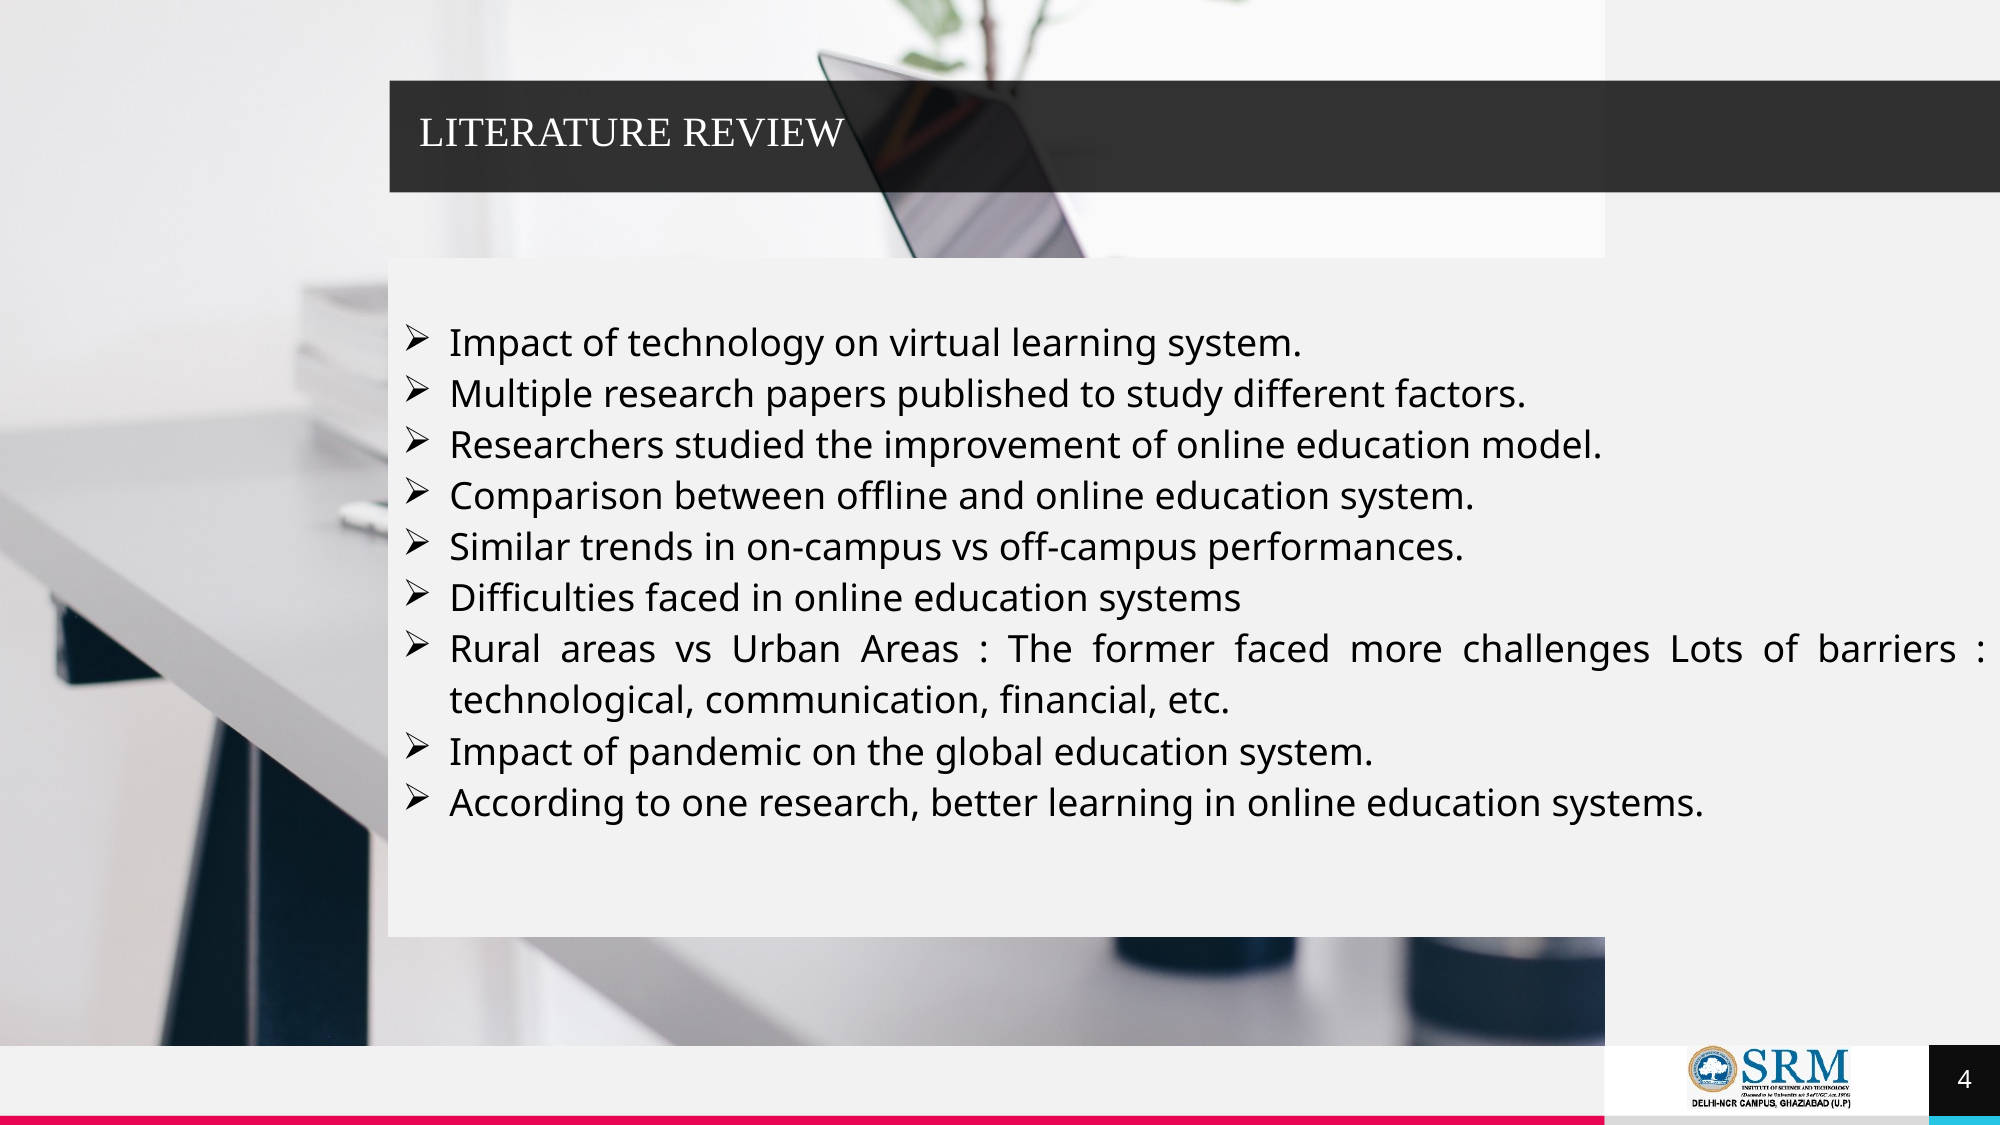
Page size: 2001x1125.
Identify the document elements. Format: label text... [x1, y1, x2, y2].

picture [1687, 1045, 1851, 1109]
picture [0, 0, 1605, 1046]
slide_number 4 [1929, 1045, 2000, 1116]
text_box [1680, 1064, 1687, 1105]
list LITERATURE REVIEW [1605, 80, 2000, 193]
table_header Impact of technology on virtual learning system. Multiple research papers published to study different factors. Researchers studied the improvement of online education model. Comparison between offline and online education system. Similar trends in on-campus vs off-campus performances. Difficulties faced in online education systems Rural areas vs Urban Areas : The former faced more challenges Lots of barriers : technological, communication, financial, etc. Impact of pandemic on the global education system. According to one research, better learning in online education systems. [1605, 258, 2000, 937]
